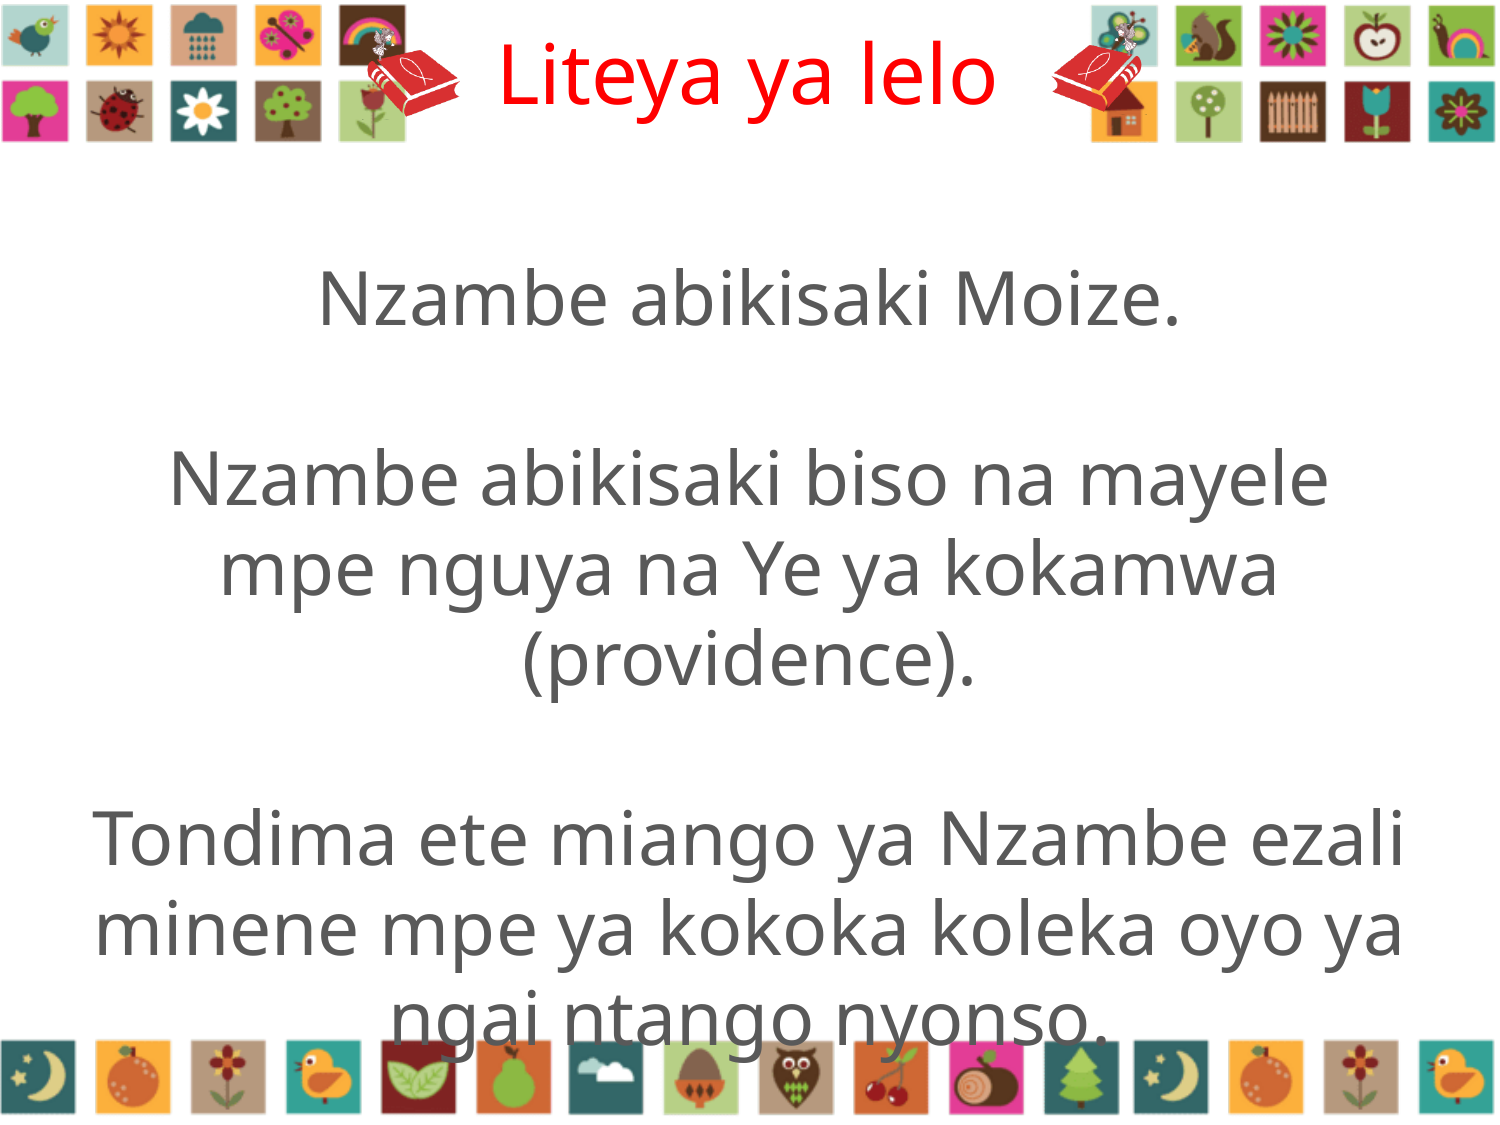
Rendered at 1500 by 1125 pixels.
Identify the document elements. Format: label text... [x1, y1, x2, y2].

text_box Liteya ya lelo [425, 13, 1078, 129]
picture [1020, 3, 1500, 150]
picture [0, 3, 492, 150]
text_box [0, 1028, 1500, 1118]
text_box Nzambe abikisaki Moize. Nzambe abikisaki biso na mayele mpe nguya na Ye ya kokamwa (providence). Tondima ete miango ya Nzambe ezali minene mpe ya kokoka koleka oyo ya ngai ntango nyonso. [76, 243, 1424, 1027]
